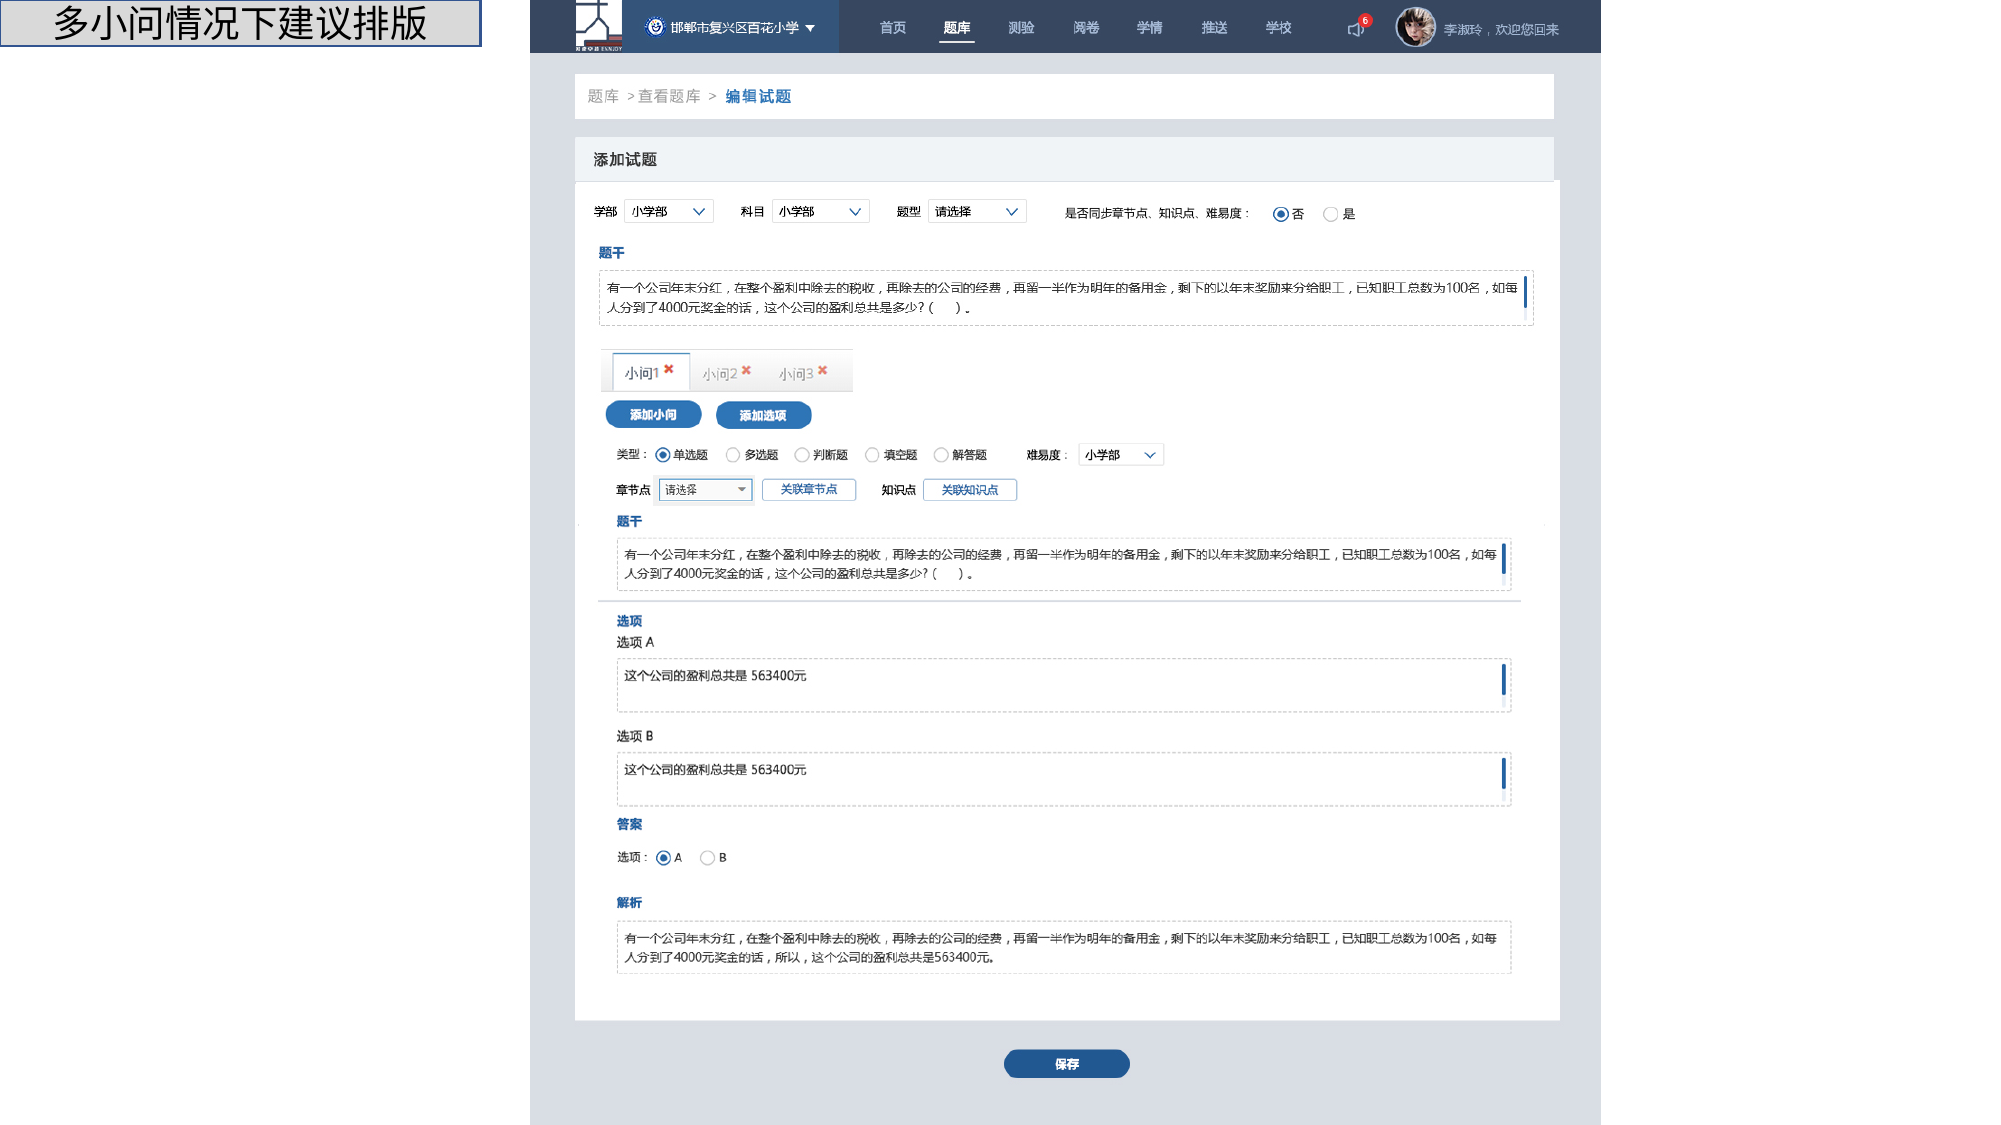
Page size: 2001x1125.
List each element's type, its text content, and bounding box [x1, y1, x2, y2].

text_box 多小问情况下建议排版 [0, 0, 482, 47]
picture [530, 0, 1601, 1125]
